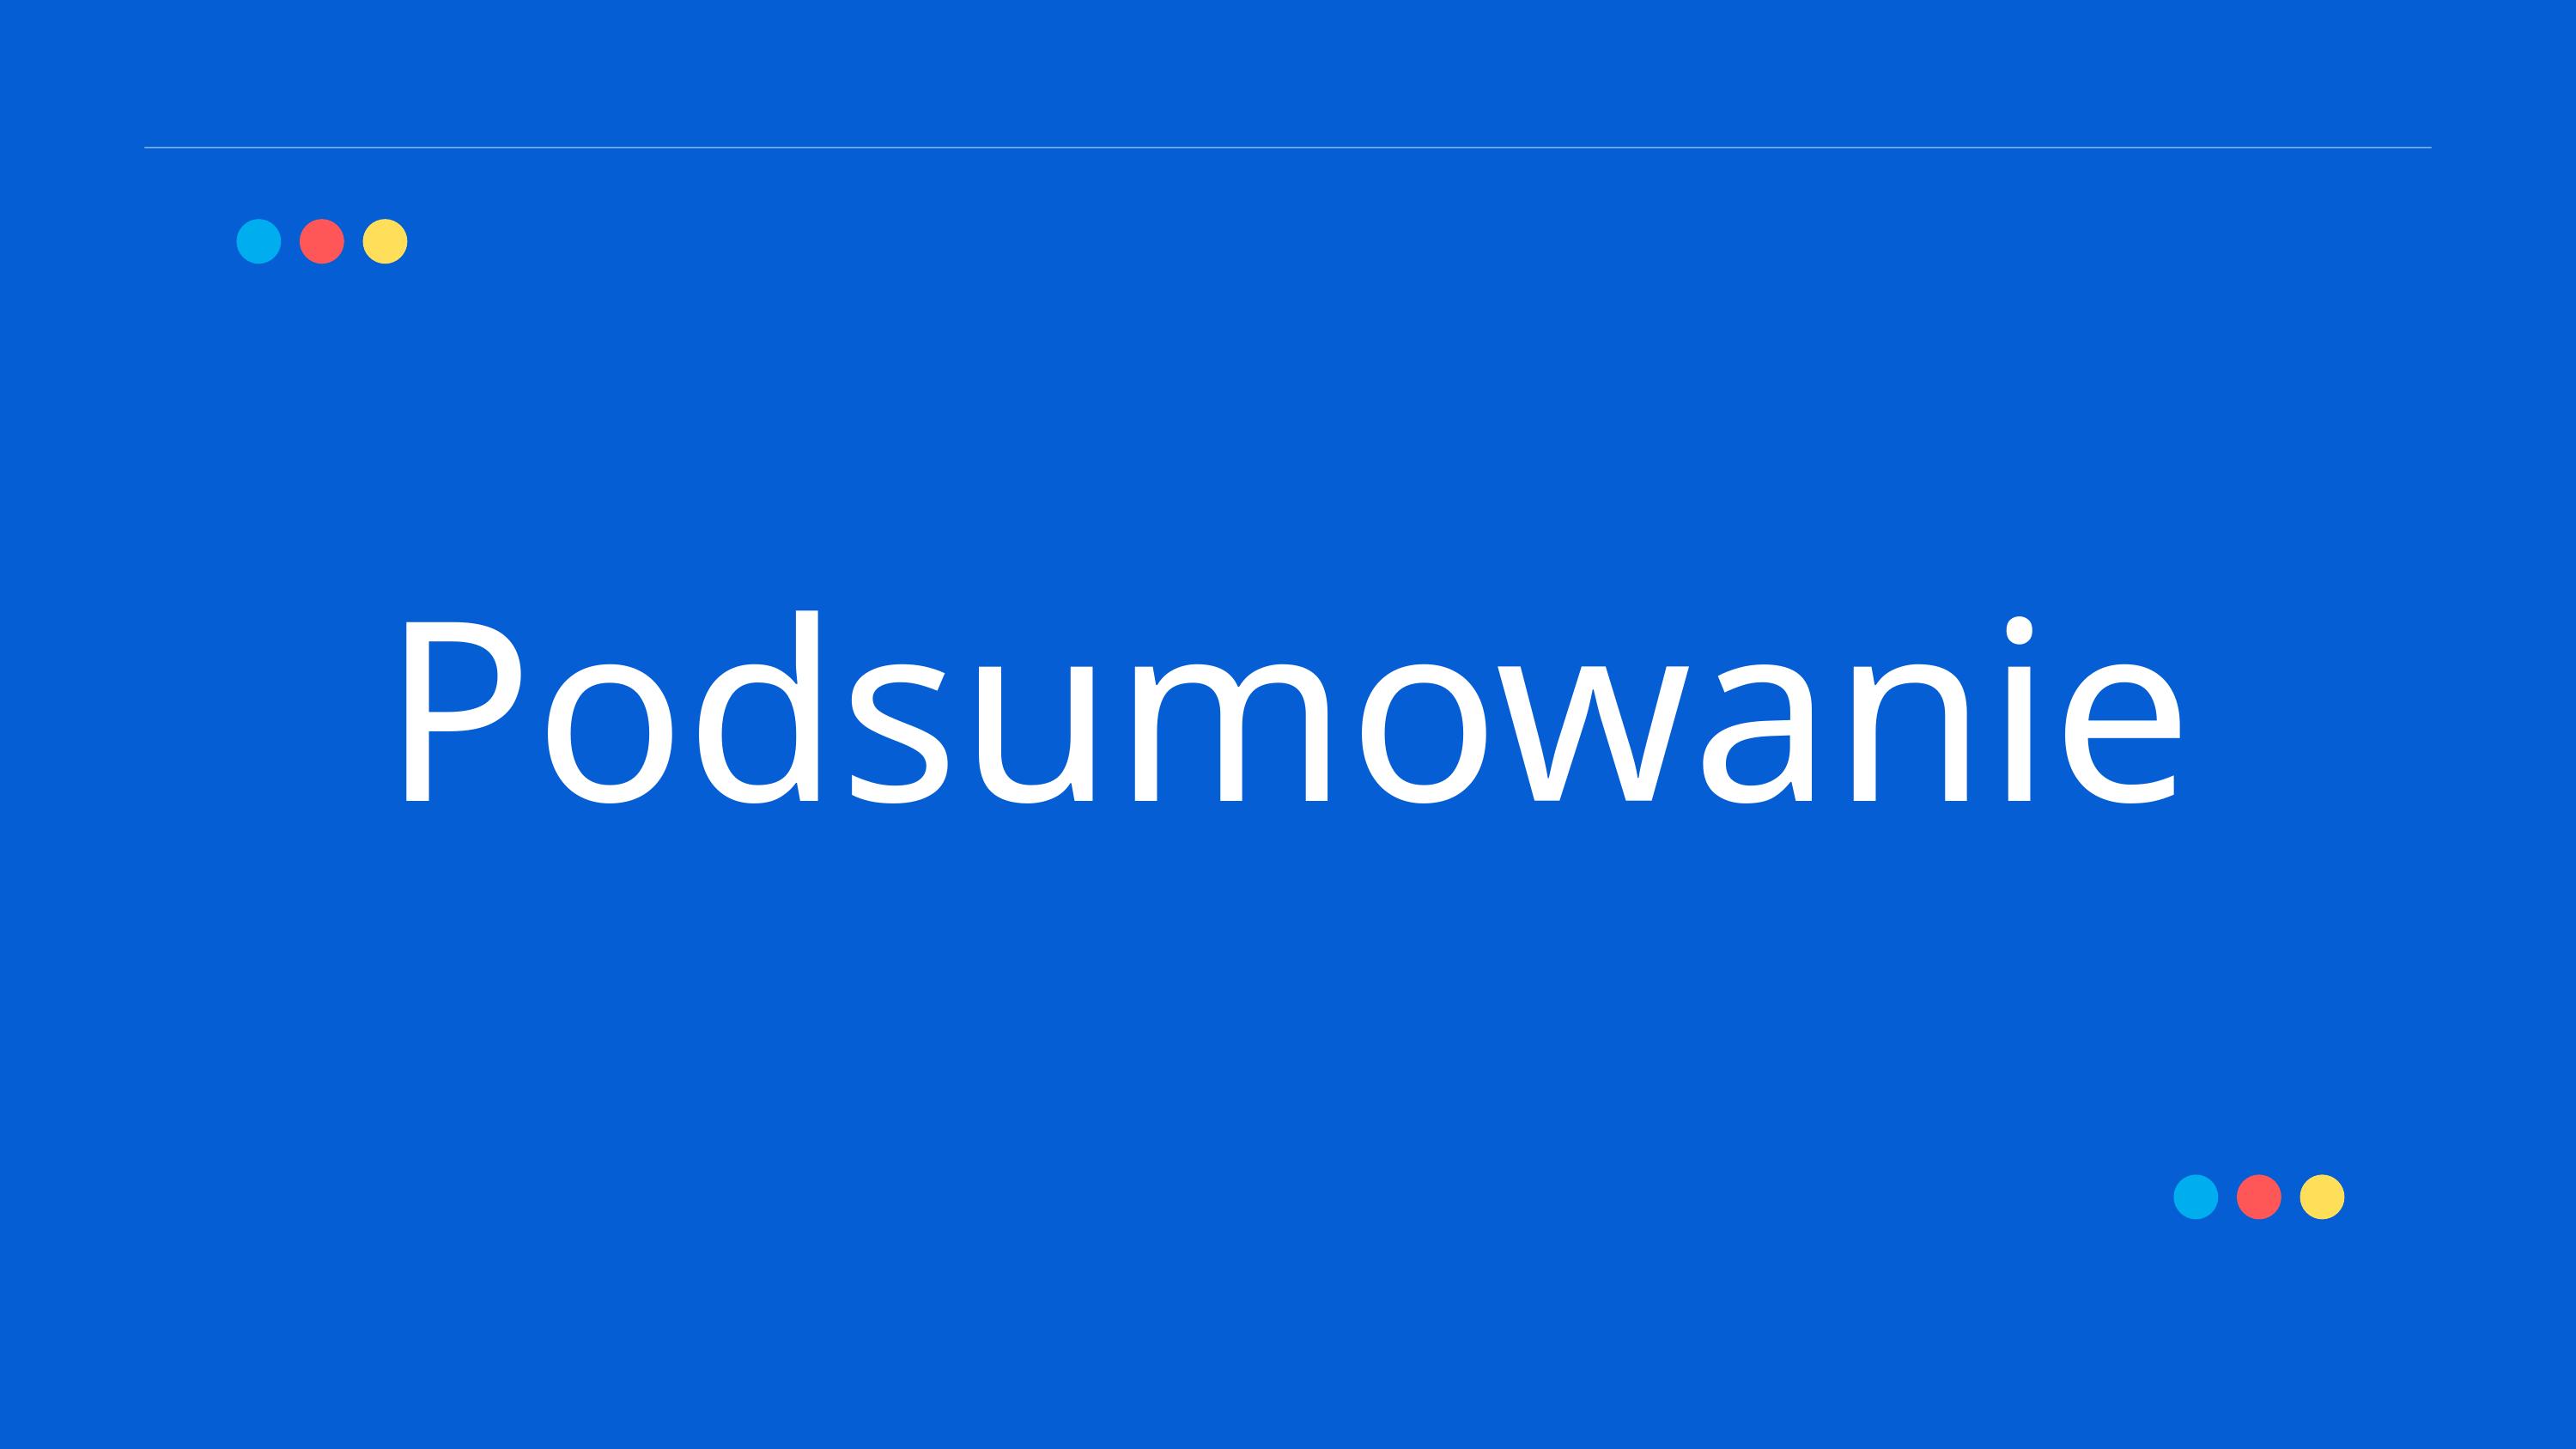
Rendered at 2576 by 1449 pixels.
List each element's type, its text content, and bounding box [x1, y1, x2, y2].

text_box Podsumowanie [336, 636, 2240, 852]
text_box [2173, 1174, 2345, 1220]
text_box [236, 218, 408, 264]
